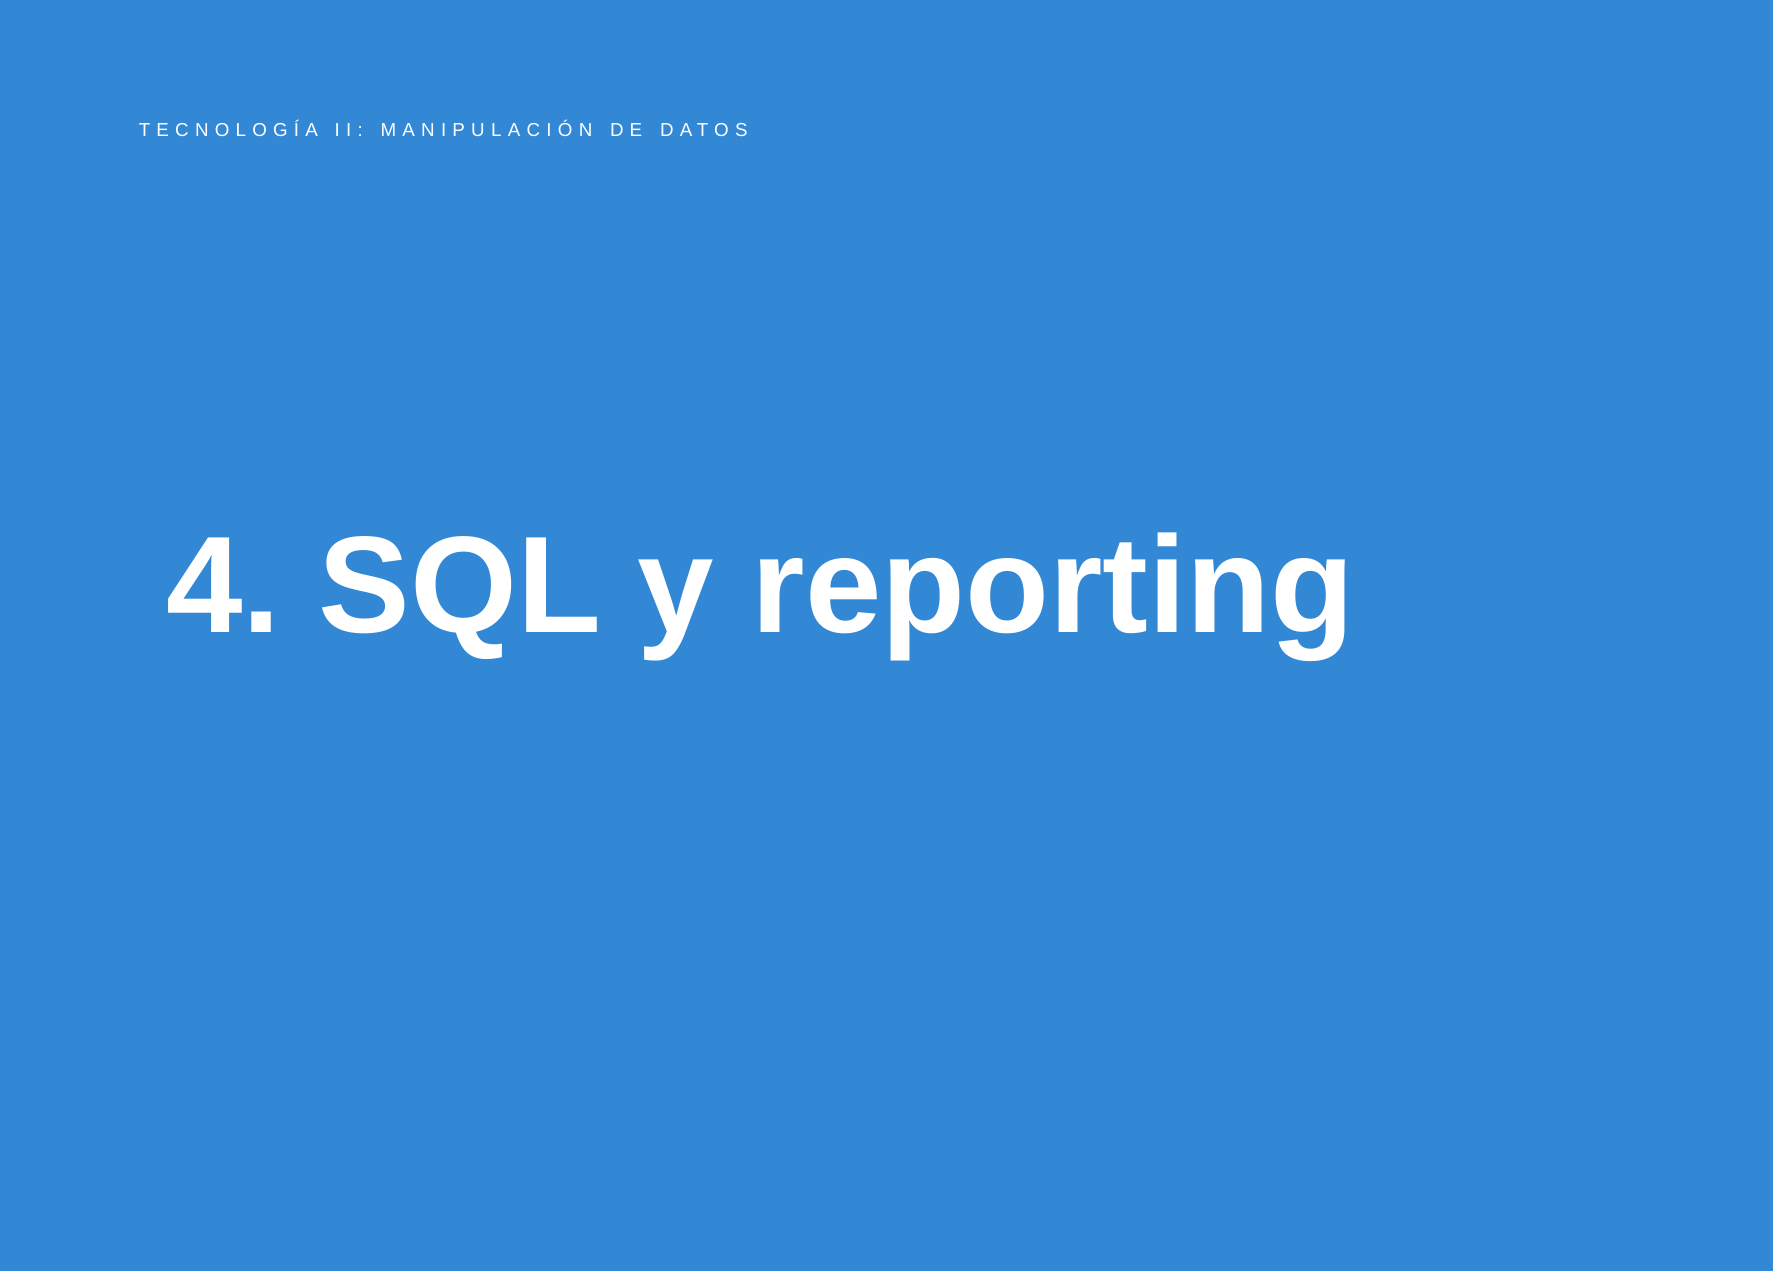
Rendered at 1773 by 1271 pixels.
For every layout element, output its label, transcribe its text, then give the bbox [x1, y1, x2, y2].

list TECNOLOGÍA II: MANIPULACIÓN DE DATOS [123, 109, 849, 156]
list 4. SQL y reporting [151, 470, 1512, 585]
